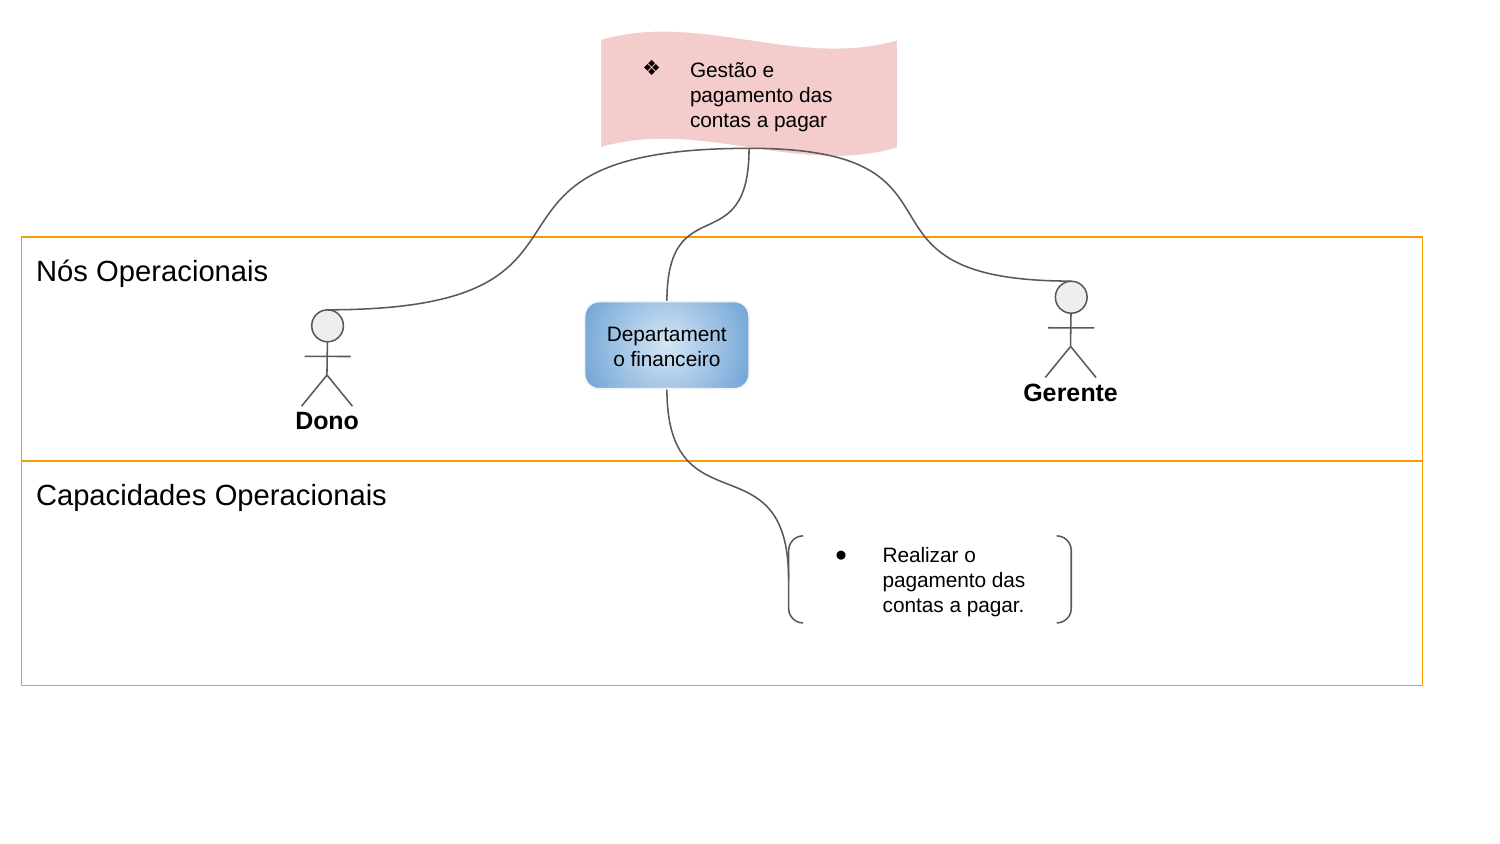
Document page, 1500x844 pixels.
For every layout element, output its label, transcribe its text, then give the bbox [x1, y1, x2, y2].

text_box Capacidades Operacionais [21, 461, 1423, 686]
text_box Realizar o pagamento das contas a pagar. [788, 535, 1072, 623]
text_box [748, 148, 1072, 282]
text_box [632, 422, 824, 546]
text_box Nós Operacionais [21, 237, 668, 461]
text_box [1003, 280, 1139, 418]
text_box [327, 148, 750, 311]
text_box Departamento financeiro [584, 318, 750, 389]
text_box Gestão e pagamento das contas a pagar [600, 30, 898, 146]
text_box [243, 309, 412, 447]
text_box Nós Operacionais [668, 237, 1423, 461]
